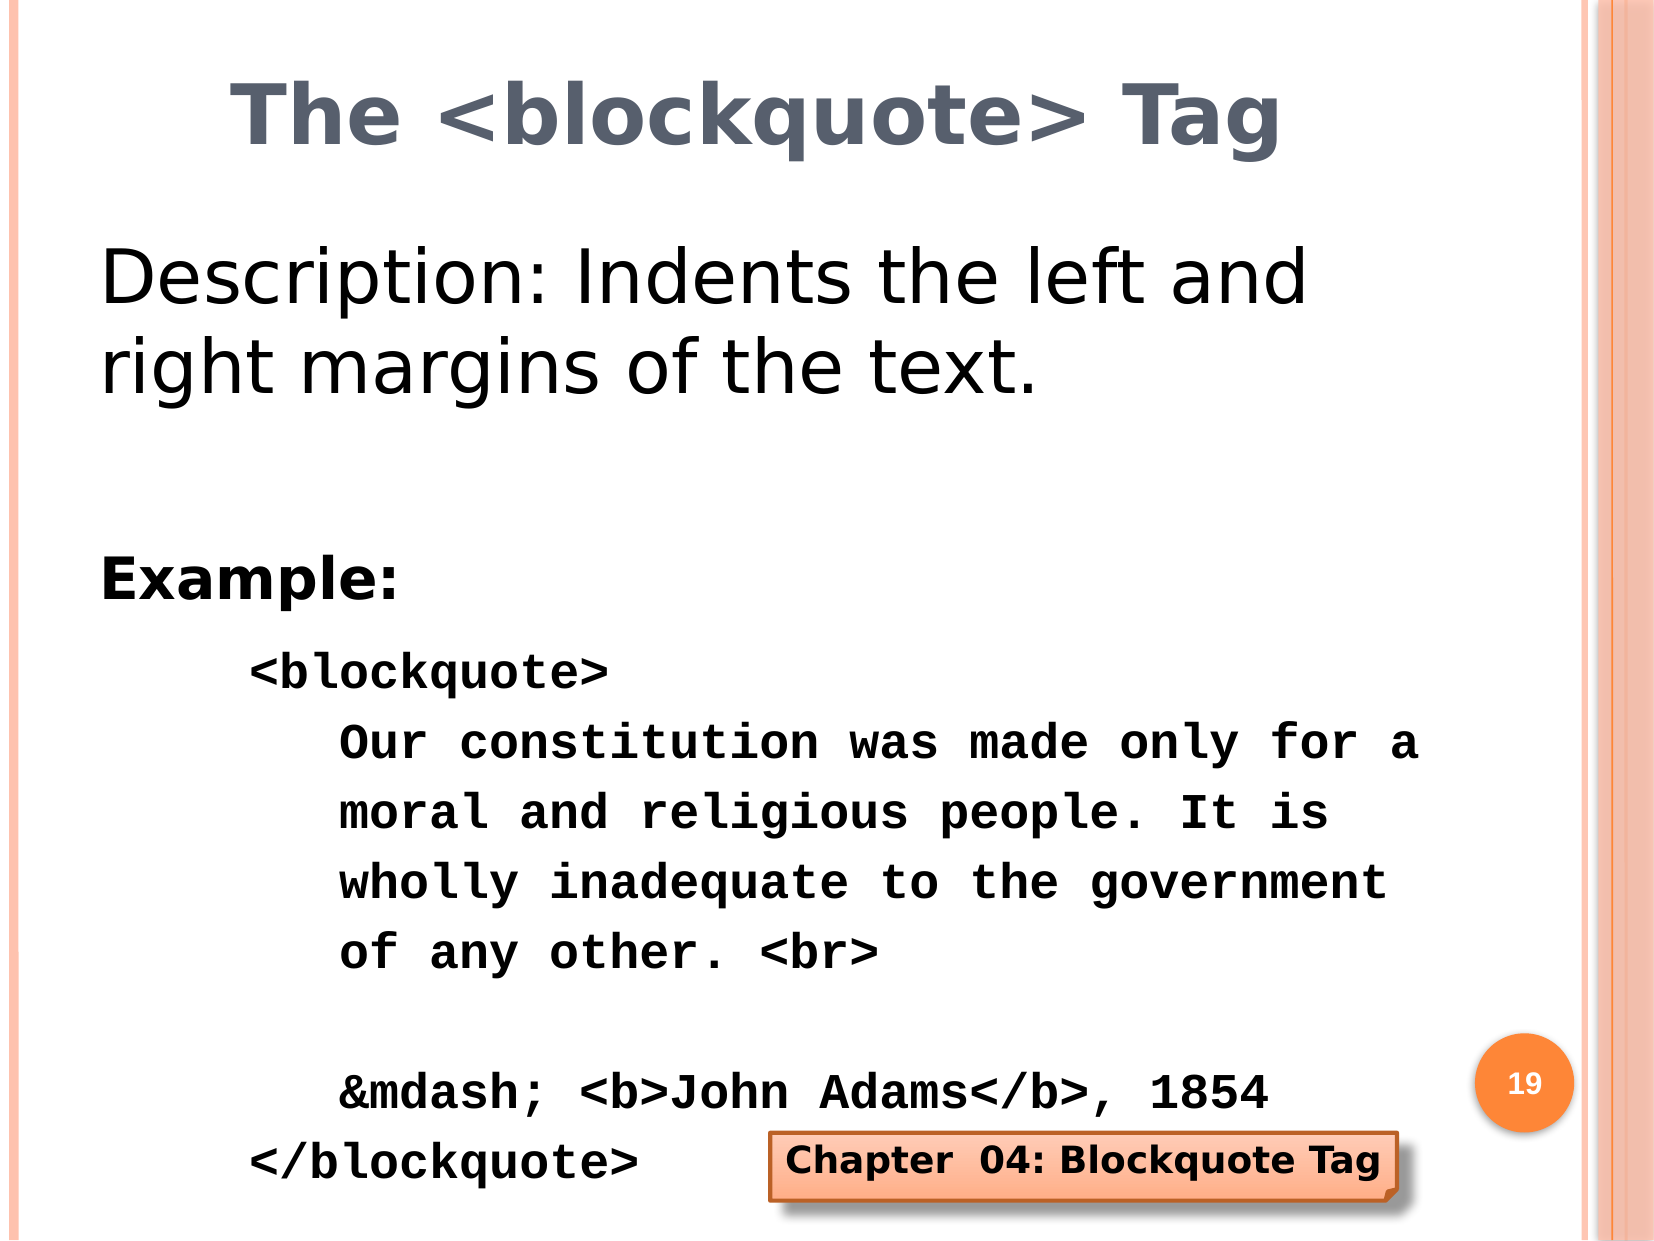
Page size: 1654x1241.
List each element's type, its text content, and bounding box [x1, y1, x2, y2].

slide_number 19 [1470, 1037, 1581, 1131]
list Description: Indents the left and right margins of the text. Example: <blockquote> Our constitution was made only for a moral and religious people. It is wholly inadequate to the government of any other. <br> &mdash; <b>John Adams</b>, 1854 </blockquote> [82, 226, 1446, 1202]
text_box Chapter 04: Blockquote Tag [770, 1132, 1397, 1201]
title The <blockquote> Tag [82, 49, 1434, 170]
